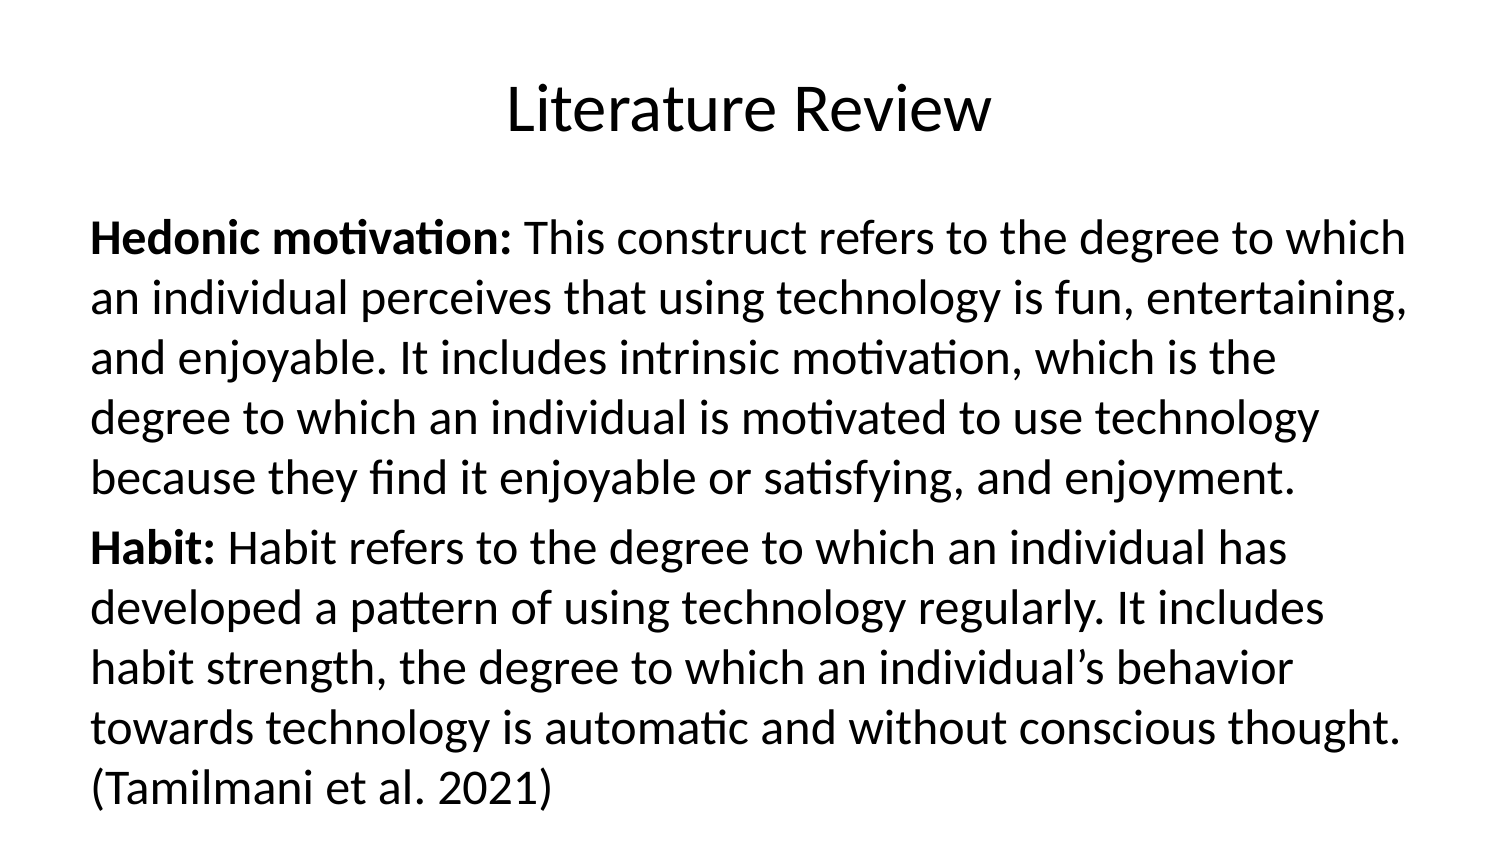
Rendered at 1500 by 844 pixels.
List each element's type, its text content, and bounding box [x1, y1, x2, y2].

list Hedonic motivation: This construct refers to the degree to which an individual perceives that using technology is fun, entertaining, and enjoyable. It includes intrinsic motivation, which is the degree to which an individual is motivated to use technology because they find it enjoyable or satisfying, and enjoyment. Habit: Habit refers to the degree to which an individual has developed a pattern of using technology regularly. It includes habit strength, the degree to which an individual’s behavior towards technology is automatic and without conscious thought. (Tamilmani et al. 2021) [75, 196, 1425, 754]
title Literature Review [75, 33, 1425, 175]
